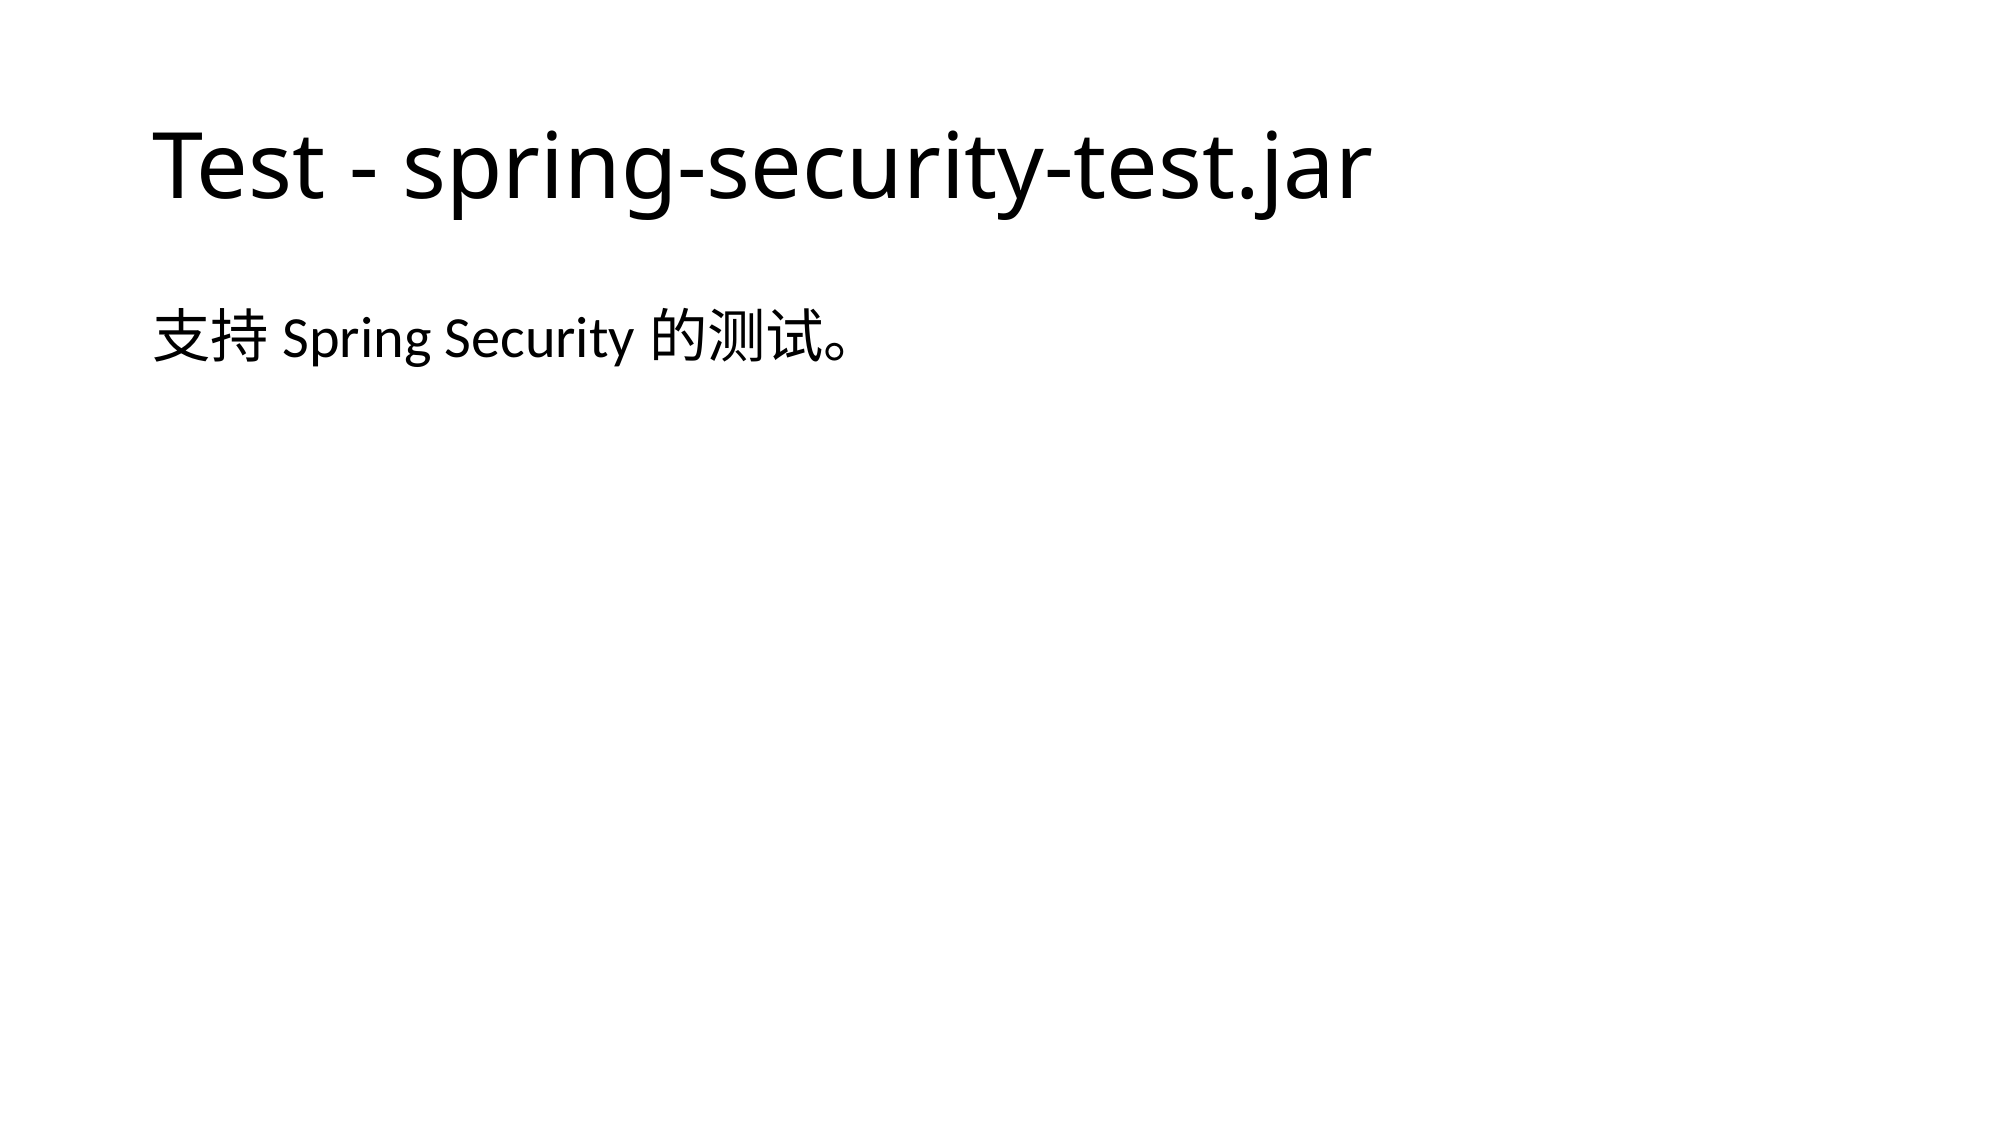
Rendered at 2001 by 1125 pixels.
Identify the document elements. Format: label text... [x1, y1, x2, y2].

title Test - spring-security-test.jar [137, 59, 1863, 278]
list 支持Spring Security的测试。 [137, 299, 1863, 1014]
